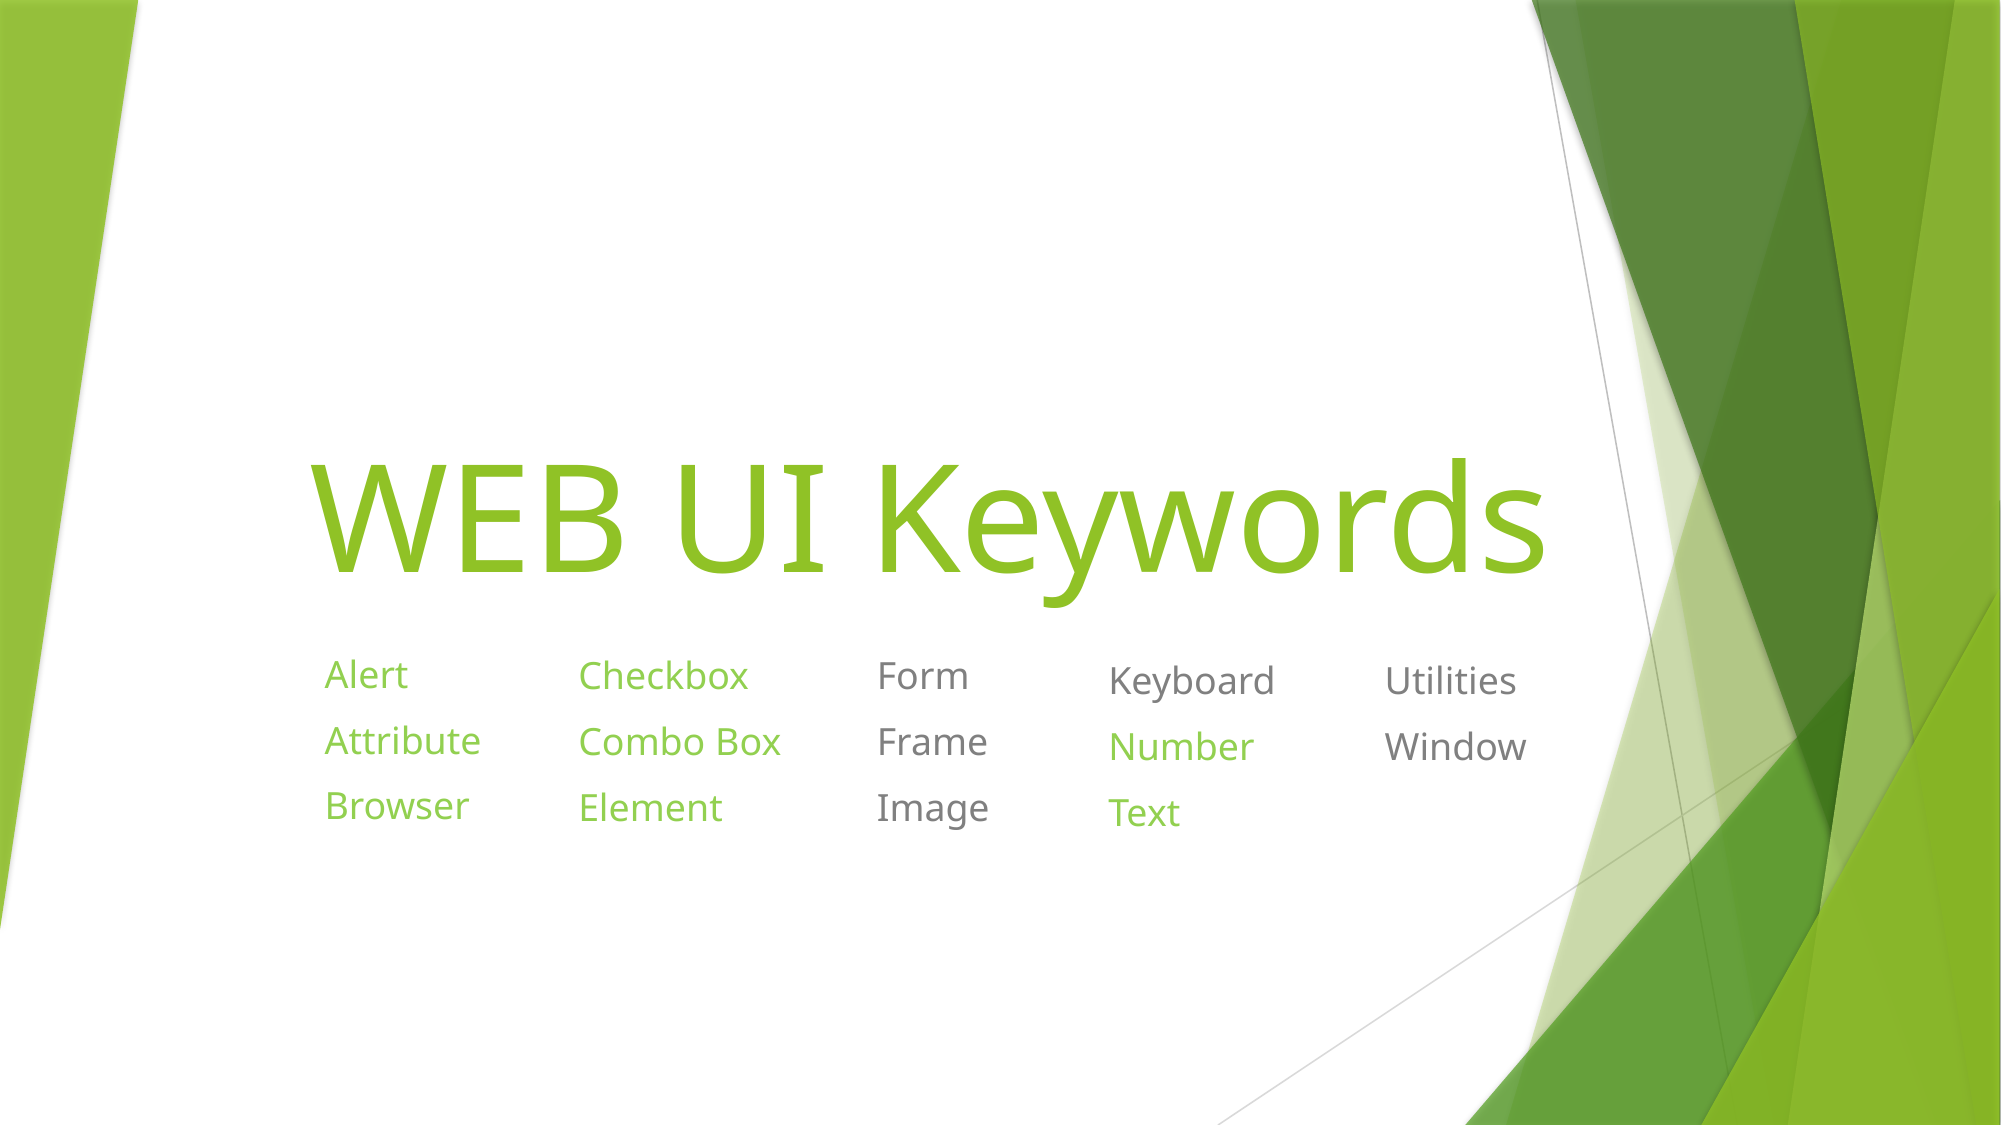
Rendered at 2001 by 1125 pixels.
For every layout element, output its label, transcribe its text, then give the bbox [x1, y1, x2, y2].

text_box Utilities Window [1370, 649, 1646, 1004]
title WEB UI Keywords [291, 340, 1566, 611]
text_box Form Frame Image [861, 644, 1139, 999]
subtitle Alert Attribute Browser [309, 643, 586, 998]
text_box Keyboard Number Text [1093, 649, 1370, 1004]
text_box Checkbox Combo Box Element [563, 644, 840, 999]
